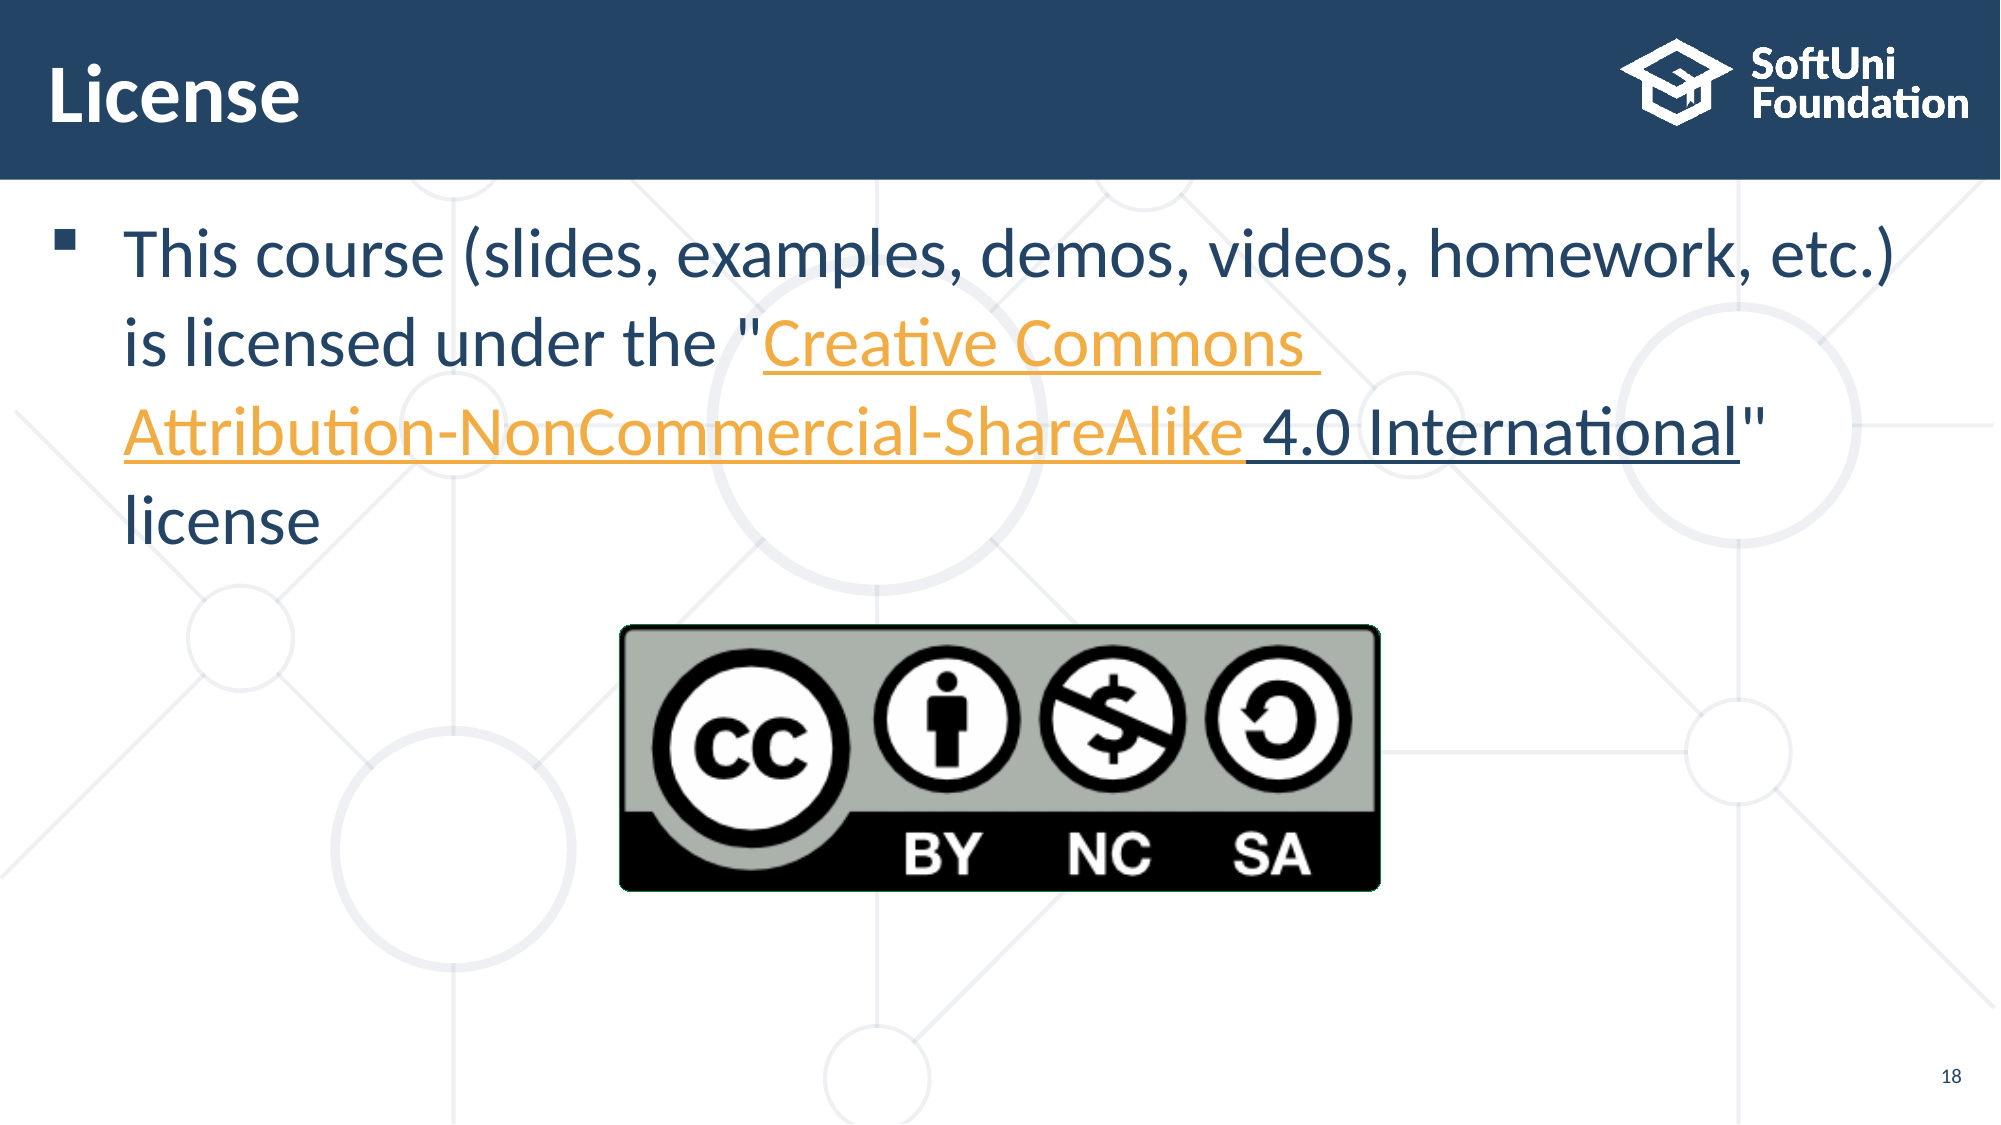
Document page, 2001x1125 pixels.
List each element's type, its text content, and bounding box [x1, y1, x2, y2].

list This course (slides, examples, demos, videos, homework, etc.) is licensed under the "Creative Commons Attribution-NonCommercial-ShareAlike 4.0 International" license [31, 196, 1970, 1050]
picture [618, 624, 1381, 892]
picture [1619, 38, 1968, 126]
slide_number 18 [1897, 1049, 1968, 1101]
title License [31, 16, 1591, 162]
